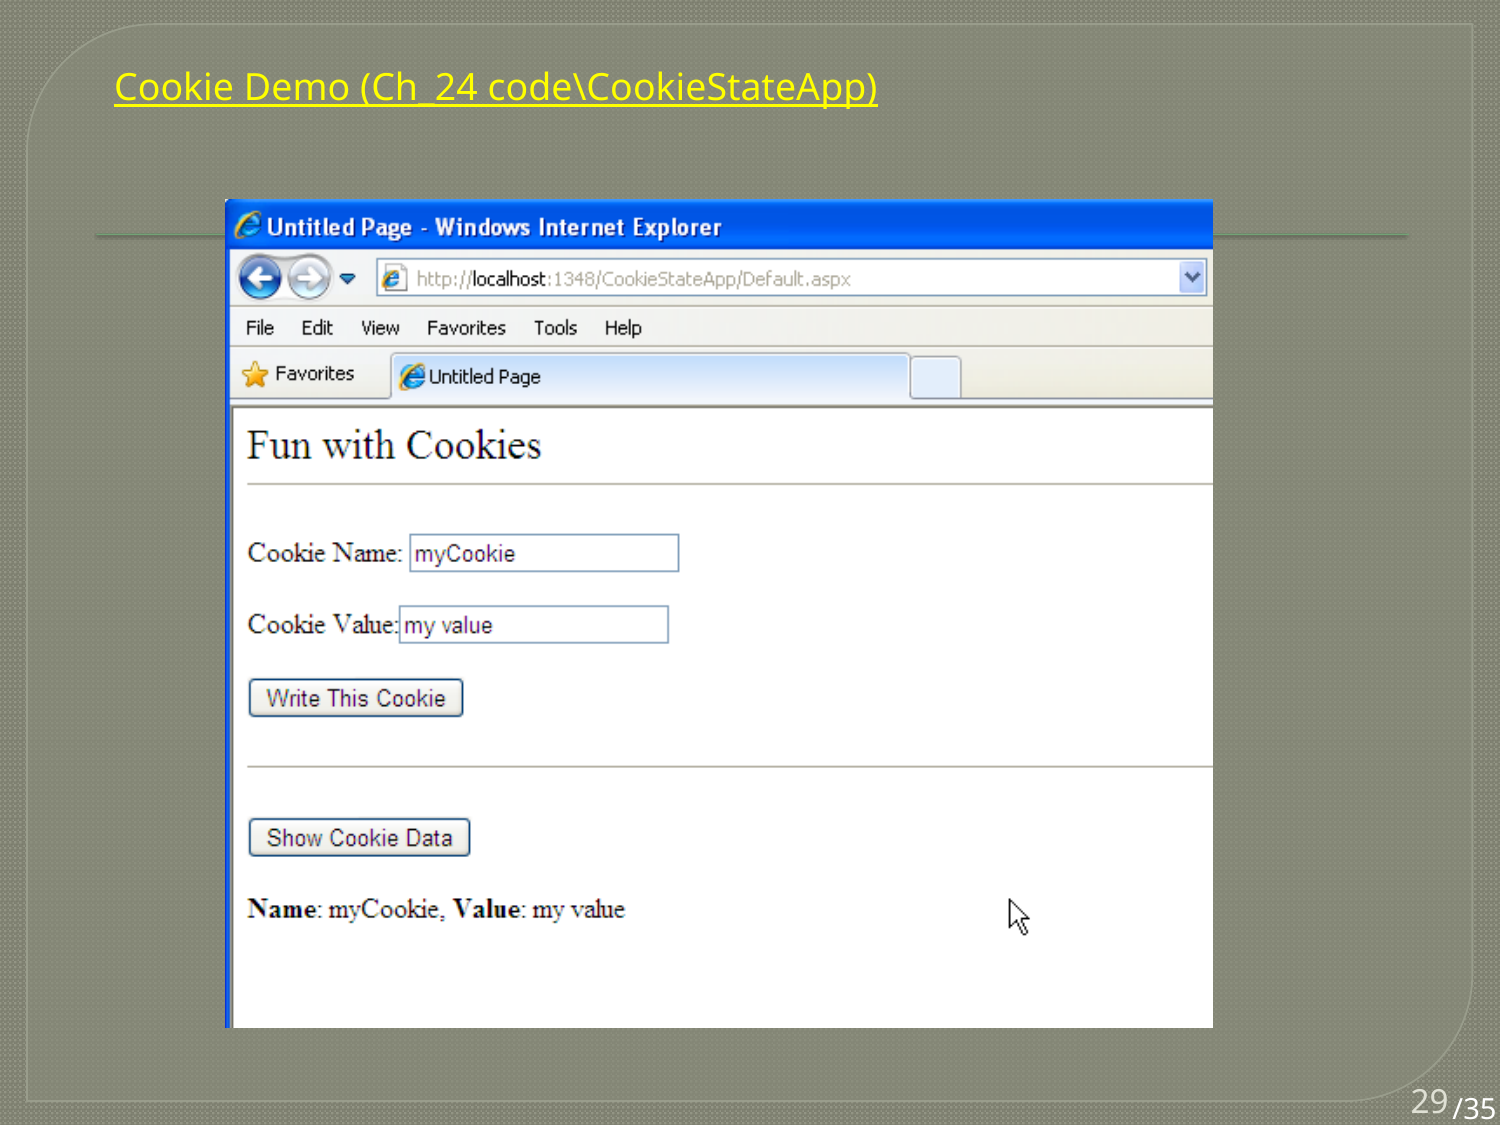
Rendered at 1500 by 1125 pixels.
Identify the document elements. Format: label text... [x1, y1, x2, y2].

slide_number 29 [1387, 1080, 1464, 1125]
picture [224, 199, 1213, 1028]
text_box Cookie Demo (Ch_24 code\CookieStateApp) [99, 55, 894, 116]
